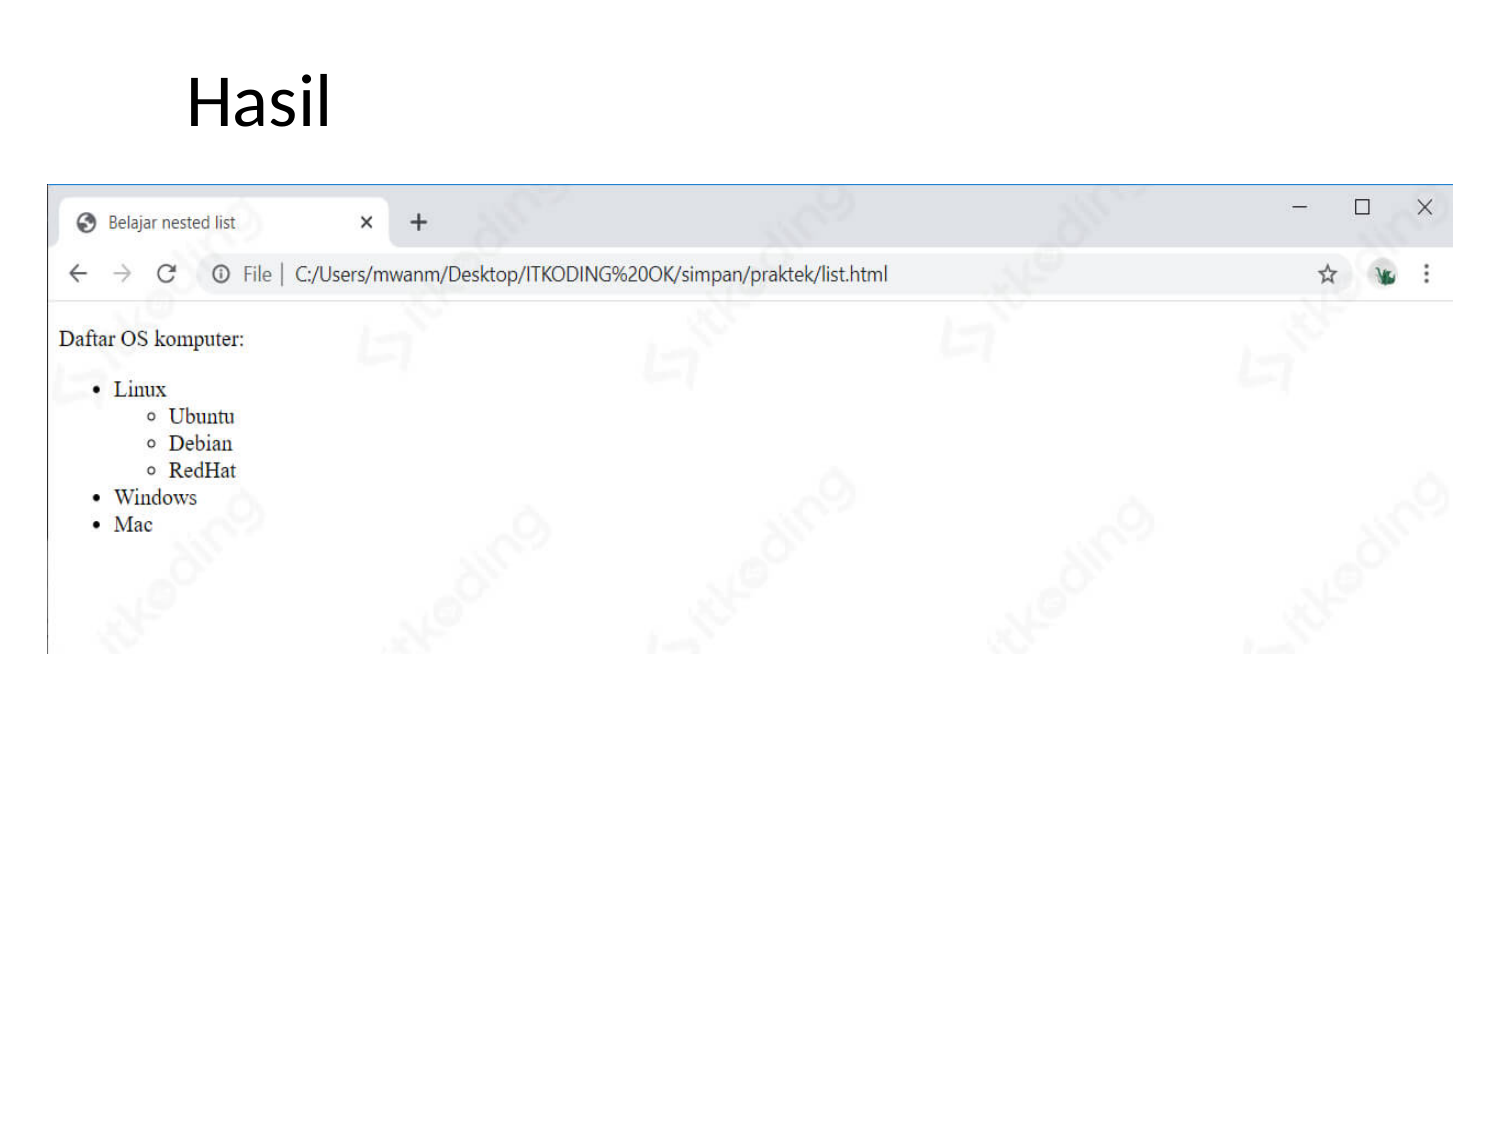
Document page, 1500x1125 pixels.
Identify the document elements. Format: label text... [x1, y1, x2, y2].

picture [46, 184, 1454, 654]
title Hasil [171, 45, 1425, 149]
